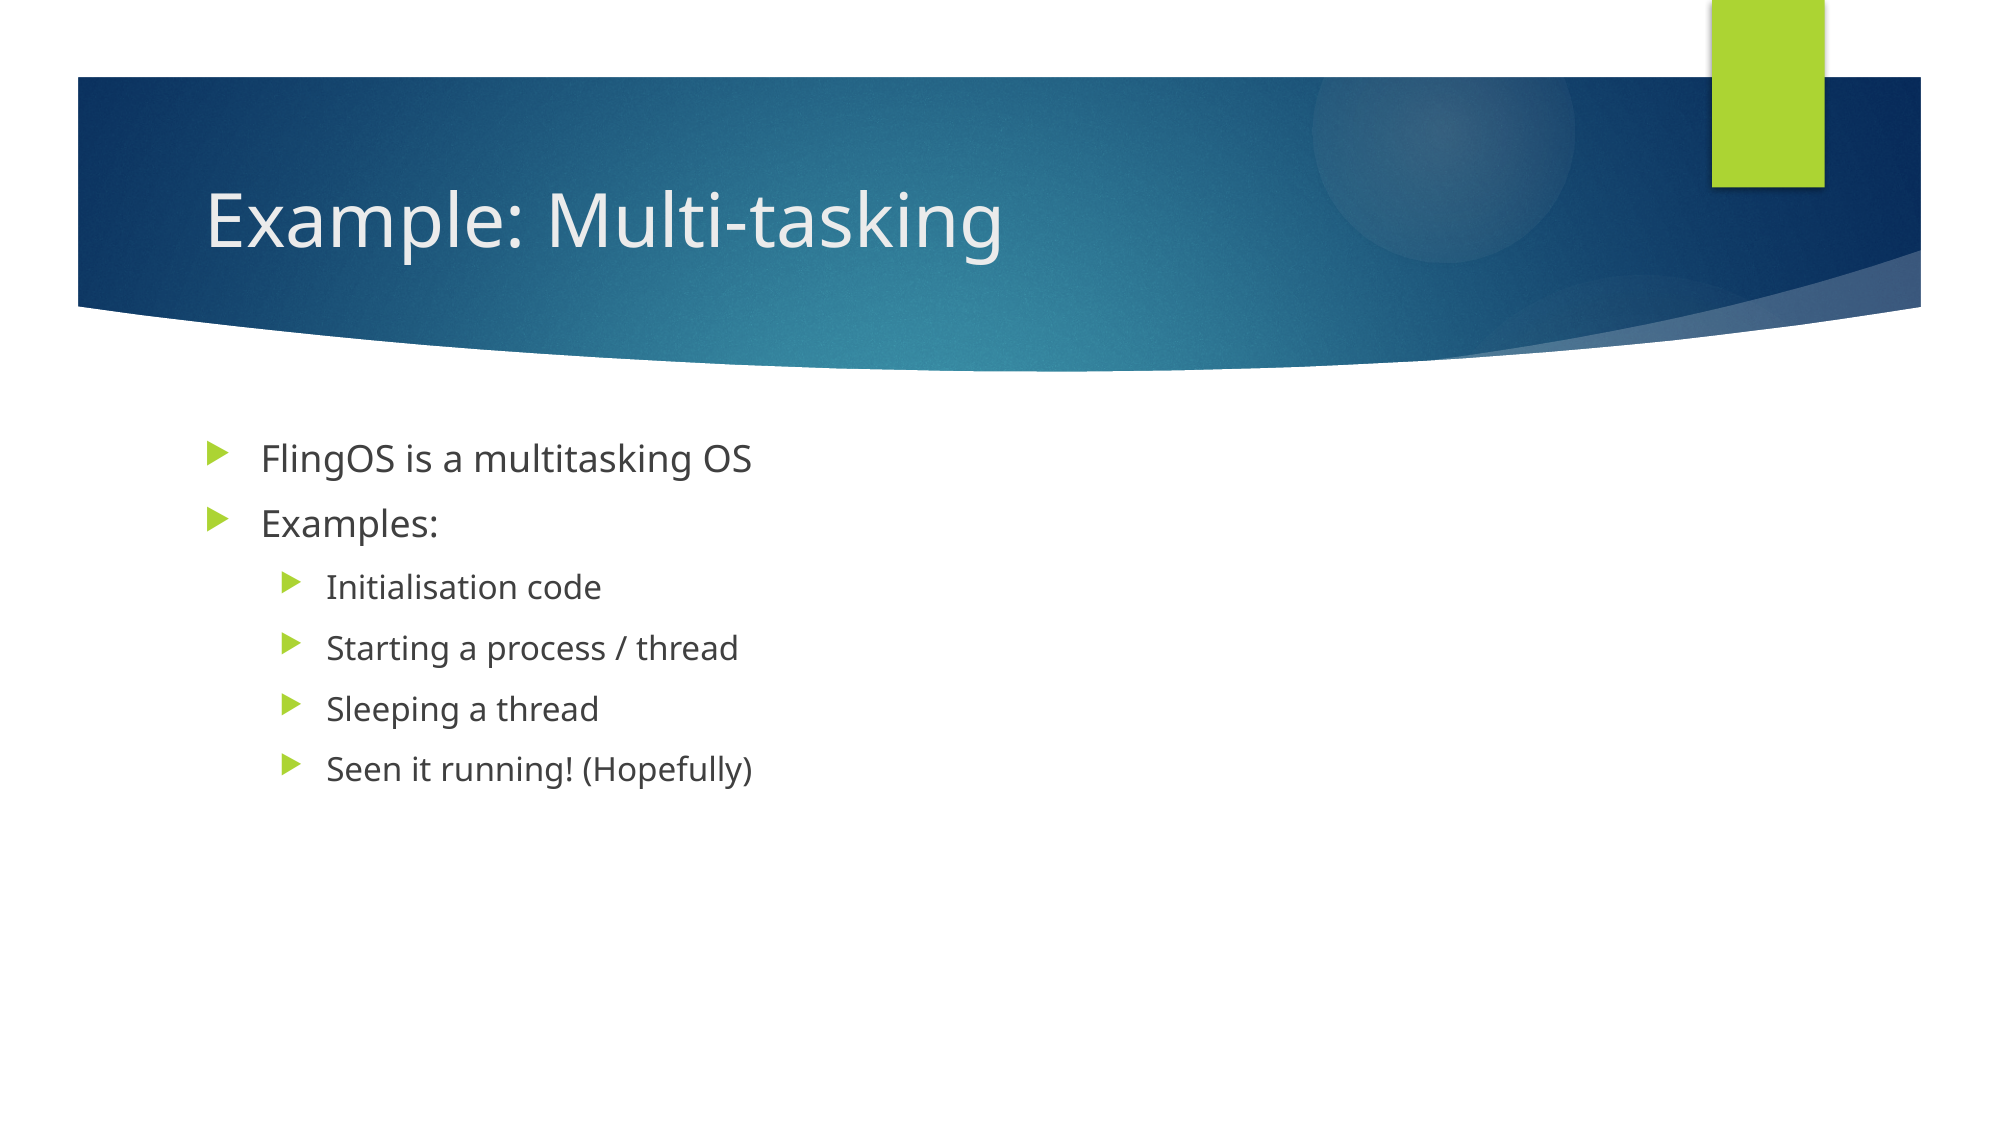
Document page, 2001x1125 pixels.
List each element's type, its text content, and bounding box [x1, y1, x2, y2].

title Example: Multi-tasking [189, 159, 1627, 276]
list FlingOS is a multitasking OS Examples: Initialisation code Starting a process / thread Sleeping a thread Seen it running! (Hopefully) [189, 427, 1627, 988]
